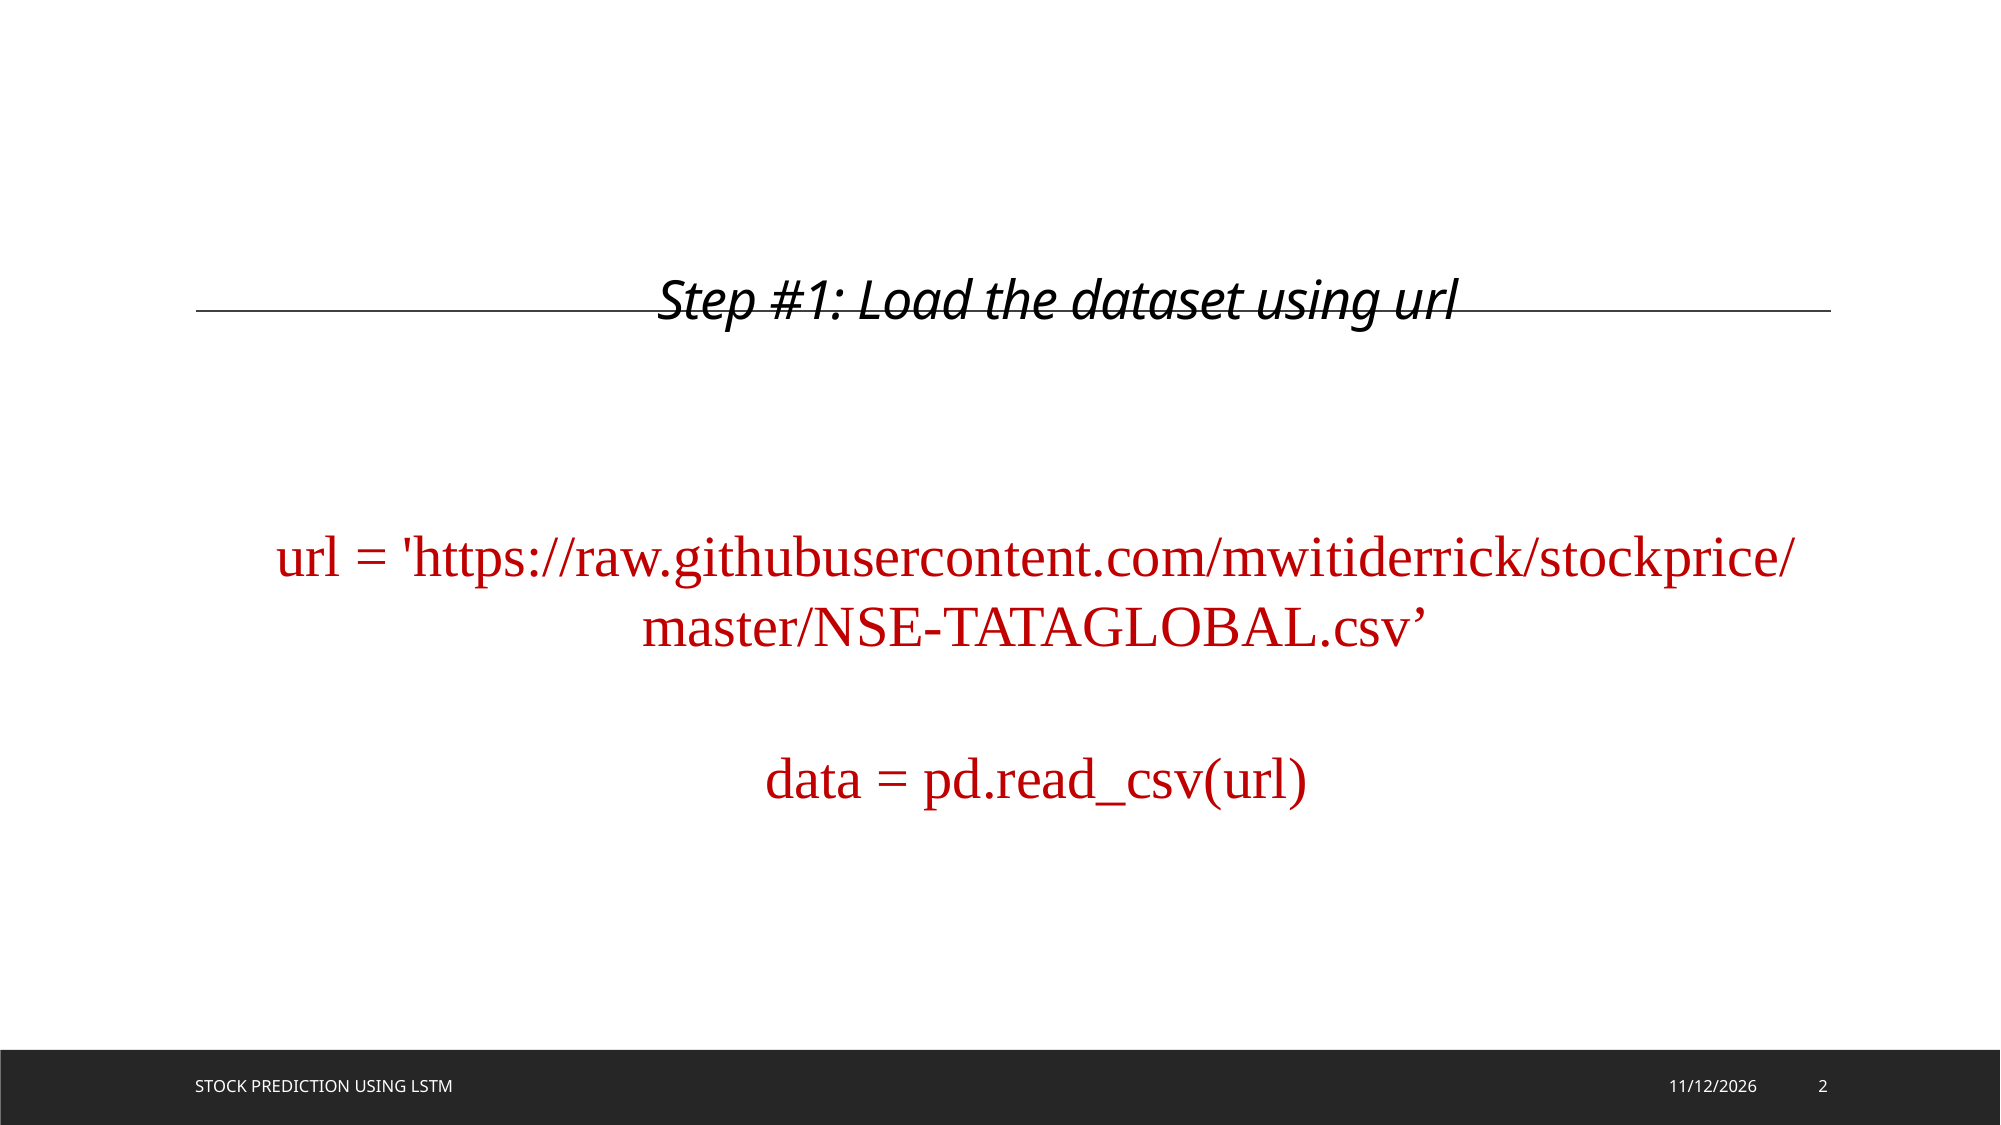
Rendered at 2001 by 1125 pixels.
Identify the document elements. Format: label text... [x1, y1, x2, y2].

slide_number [1348, 1057, 1773, 1118]
footer Stock Prediction using LSTM [180, 1057, 1299, 1118]
list url = 'https://raw.githubusercontent.com/mwitiderrick/stockprice/master/NSE-TATAGLOBAL.csv’ data = pd.read_csv(url) [180, 345, 1830, 963]
slide_number 2 [1803, 1057, 1932, 1118]
title Step #1: Load the dataset using url [270, 271, 1845, 395]
